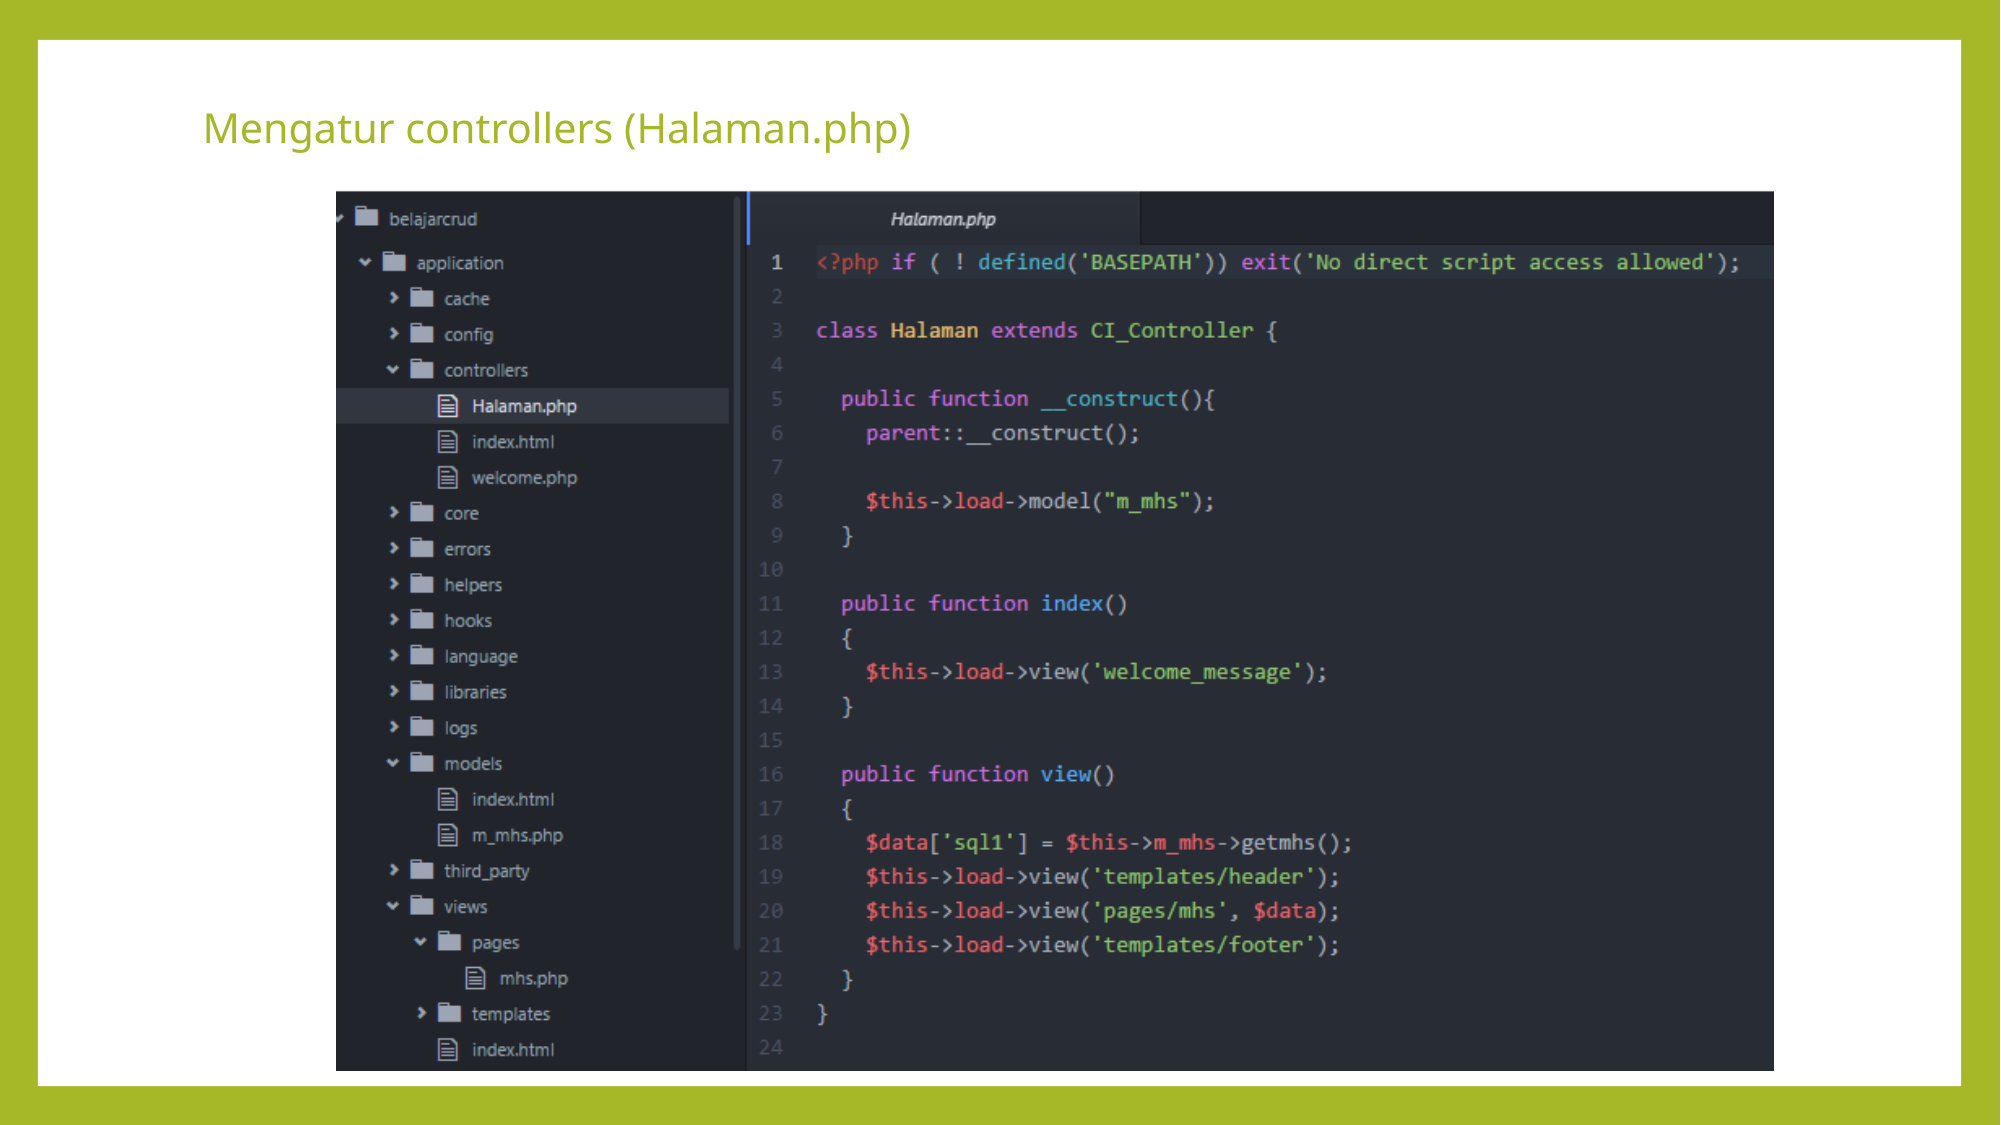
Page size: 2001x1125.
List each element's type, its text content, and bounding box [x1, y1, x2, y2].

title Mengatur controllers (Halaman.php) [187, 99, 1511, 161]
picture [336, 190, 1774, 1071]
